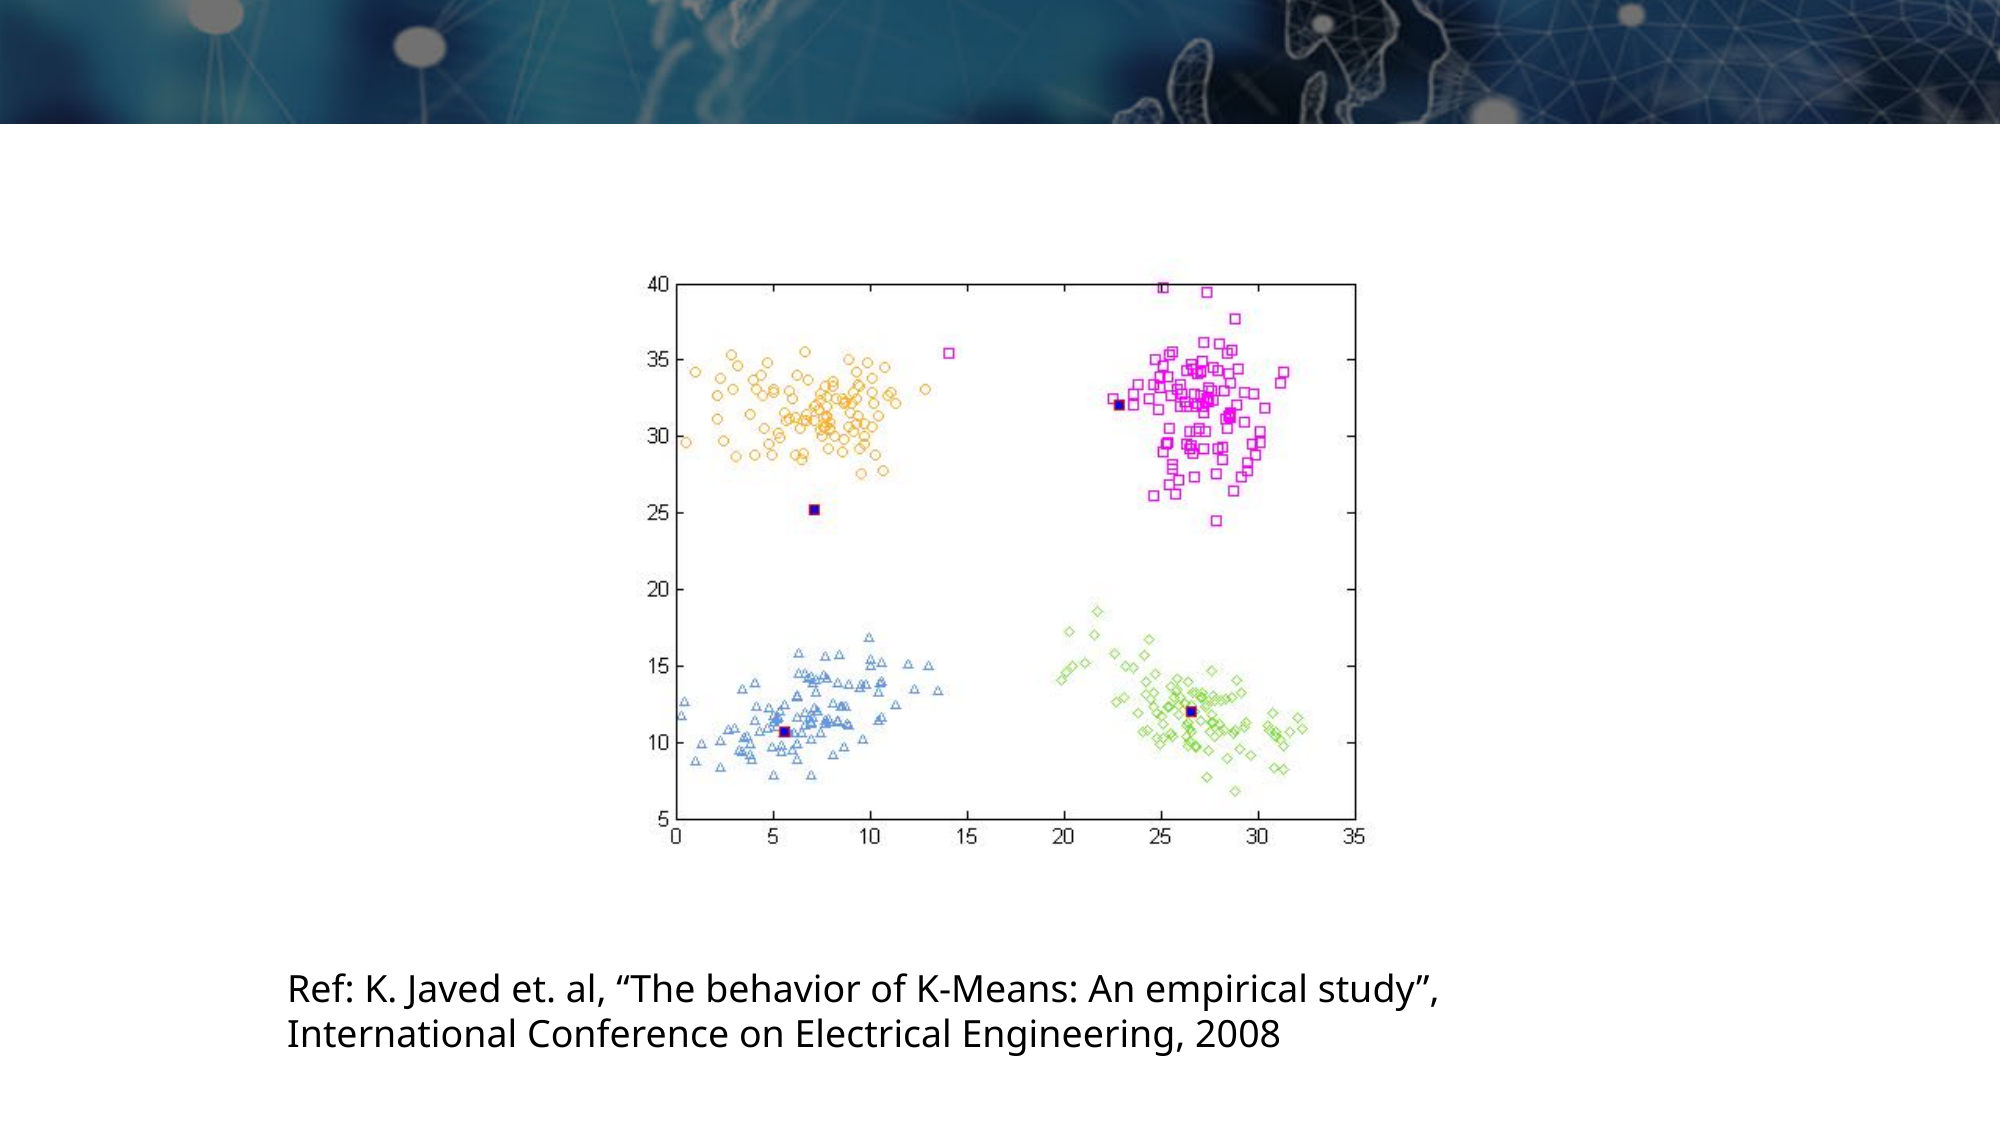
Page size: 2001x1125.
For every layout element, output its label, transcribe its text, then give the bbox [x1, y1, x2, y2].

picture [562, 234, 1438, 891]
text_box Ref: K. Javed et. al, “The behavior of K-Means: An empirical study”, International Conference on Electrical Engineering, 2008 [272, 957, 1638, 1063]
